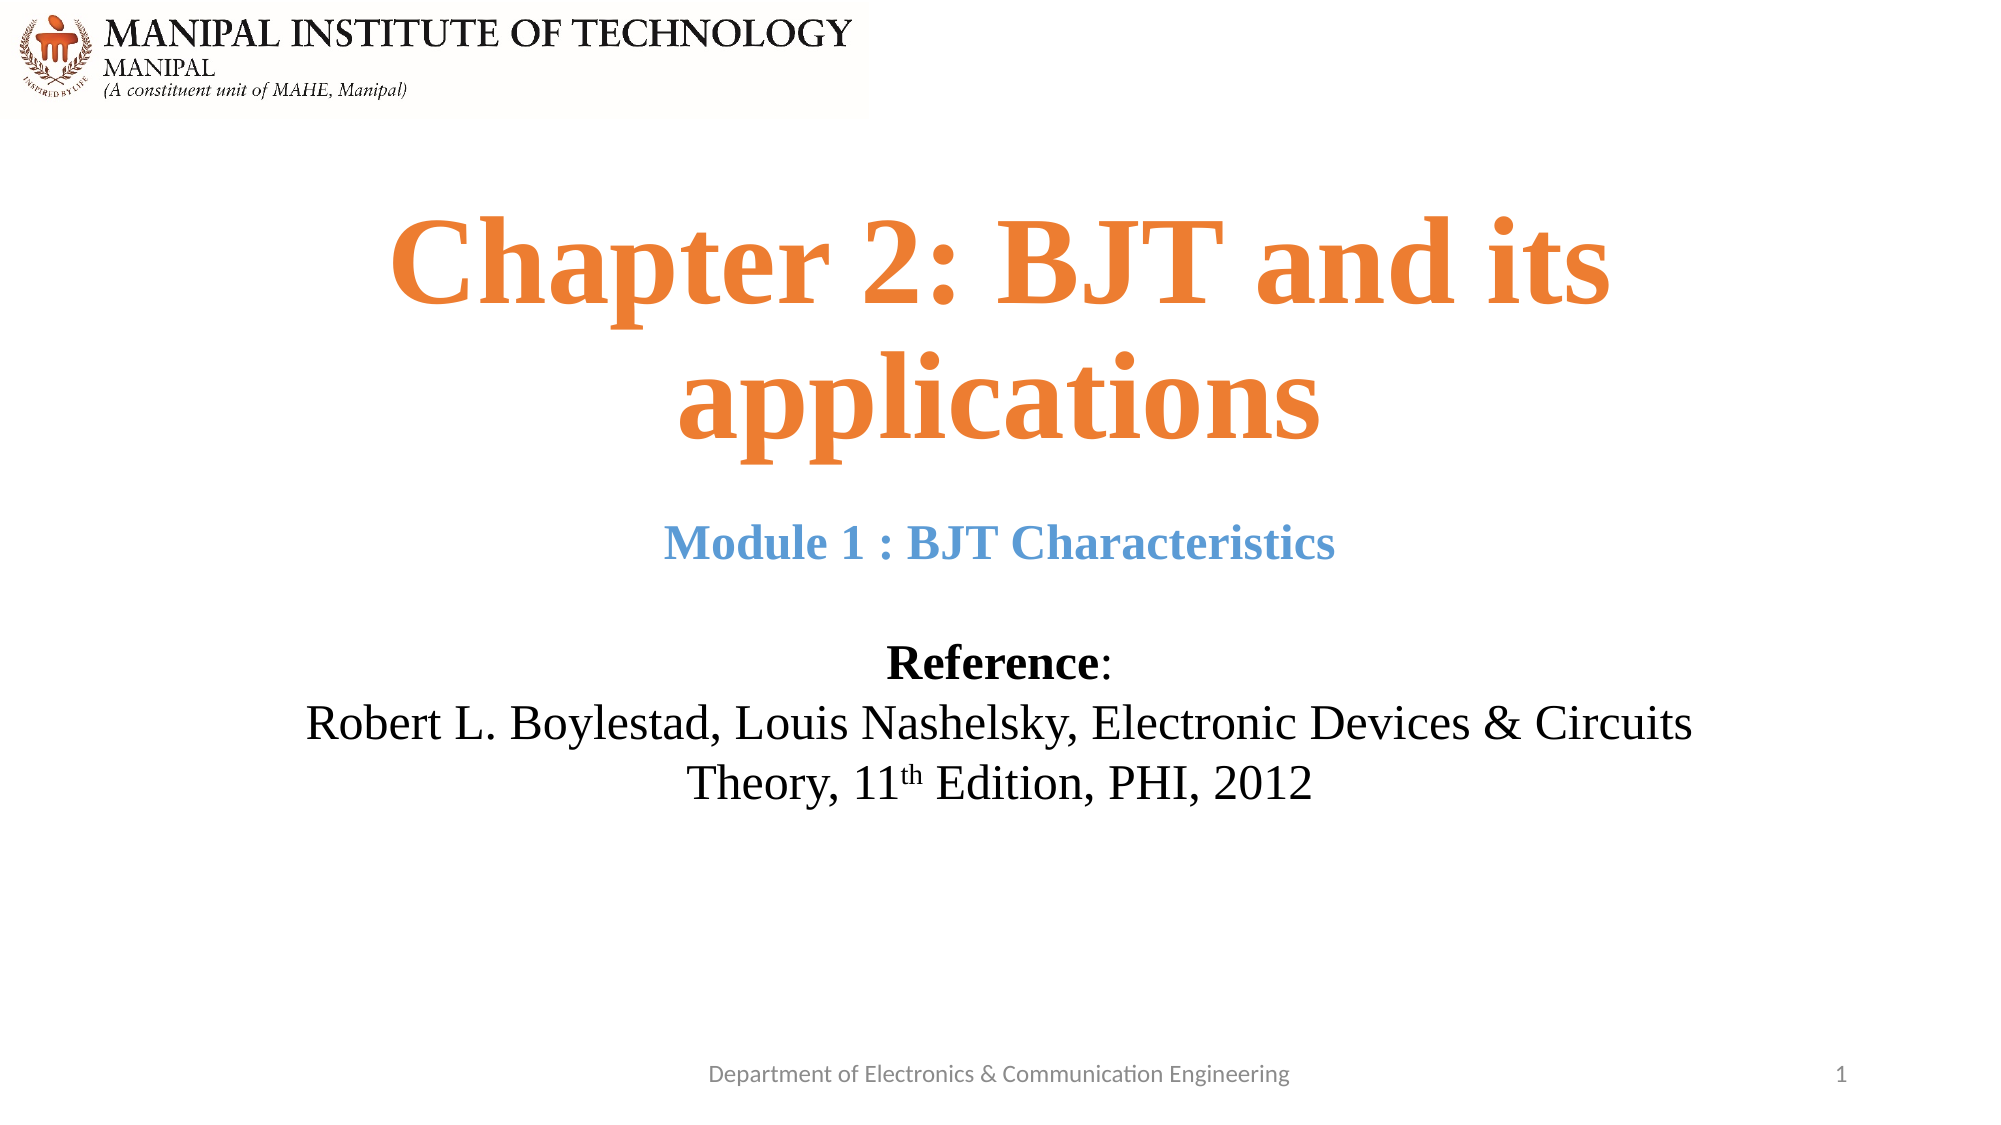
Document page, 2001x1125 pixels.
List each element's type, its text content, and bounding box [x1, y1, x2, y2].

subtitle Module 1 : BJT Characteristics Reference: Robert L. Boylestad, Louis Nashelsky, Electronic Devices & Circuits Theory, 11th Edition, PHI, 2012 [249, 502, 1750, 962]
title Chapter 2: BJT and its applications [249, 152, 1750, 473]
picture [0, 2, 869, 119]
slide_number 1 [1412, 1042, 1863, 1103]
footer Department of Electronics & Communication Engineering [662, 1042, 1338, 1103]
